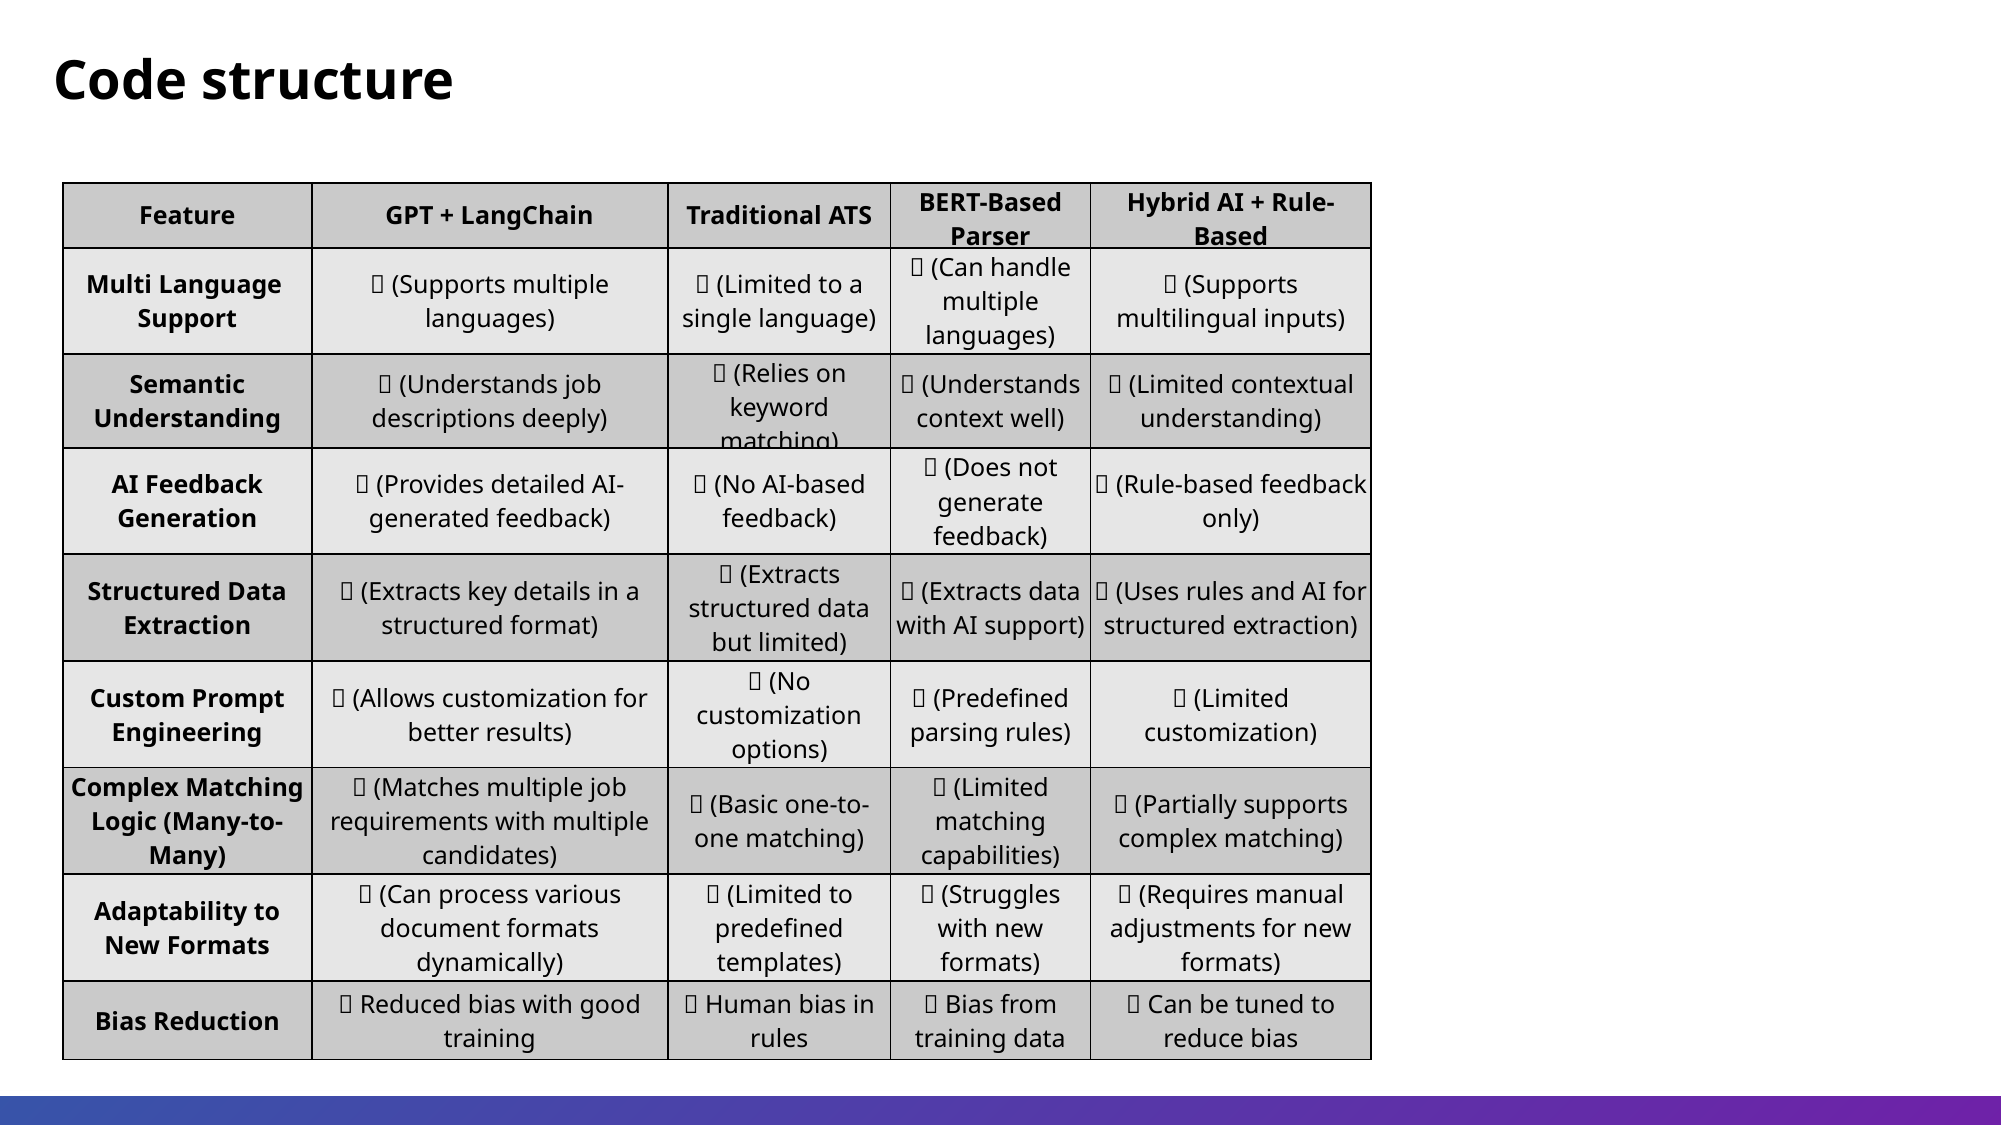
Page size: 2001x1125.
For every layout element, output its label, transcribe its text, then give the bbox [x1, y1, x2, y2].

table_cell ✅ (Partially supports complex matching) [1091, 768, 1370, 873]
table_cell ❌ Human bias in rules [669, 982, 890, 1059]
table_cell ❌ (No AI-based feedback) [669, 449, 890, 553]
table_cell ✅ (Can handle multiple languages) [891, 249, 1090, 353]
table_cell ✅ (Extracts key details in a structured format) [313, 555, 667, 660]
table_cell ✅ (Supports multilingual inputs) [1091, 249, 1370, 353]
table_cell ✅ Reduced bias with good training [313, 982, 667, 1059]
table_cell ✅ (Extracts structured data but limited) [669, 555, 890, 660]
table_cell ✅ (Can process various document formats dynamically) [313, 875, 667, 980]
table_cell Bias Reduction [64, 982, 311, 1059]
table_cell ❌ (Predefined parsing rules) [891, 662, 1090, 767]
text_box [0, 1096, 2000, 1125]
table_cell ✅ (Limited contextual understanding) [1091, 355, 1370, 447]
table_cell ✅ (Extracts data with AI support) [891, 555, 1090, 660]
table_cell Adaptability to New Formats [64, 875, 311, 980]
table_cell ❌ (Limited to predefined templates) [669, 875, 890, 980]
table_cell ❌ (Basic one-to-one matching) [669, 768, 890, 873]
table_cell ✅ Can be tuned to reduce bias [1091, 982, 1370, 1059]
table_cell ✅ (Understands context well) [891, 355, 1090, 447]
table_cell ✅ (Uses rules and AI for structured extraction) [1091, 555, 1370, 660]
table_cell ✅ (Allows customization for better results) [313, 662, 667, 767]
table_header BERT-Based Parser [891, 184, 1090, 247]
table_cell ✅ (Understands job descriptions deeply) [313, 355, 667, 447]
table_cell AI Feedback Generation [64, 449, 311, 553]
table_header GPT + LangChain [313, 184, 667, 247]
table_cell Multi Language Support [64, 249, 311, 353]
table_cell ✅ (Provides detailed AI-generated feedback) [313, 449, 667, 553]
table_cell ❌ (Rule-based feedback only) [1091, 449, 1370, 553]
text_box Code structure [53, 57, 1876, 110]
table_cell Complex Matching Logic (Many-to-Many) [64, 768, 311, 873]
table_header Traditional ATS [669, 184, 890, 247]
table_cell ❌ (Does not generate feedback) [891, 449, 1090, 553]
table_header Hybrid AI + Rule-Based [1091, 184, 1370, 247]
table_cell ✅ (Supports multiple languages) [313, 249, 667, 353]
table_cell Structured Data Extraction [64, 555, 311, 660]
table_cell ❌ (No customization options) [669, 662, 890, 767]
table_cell ❌ (Limited to a single language) [669, 249, 890, 353]
table_cell Custom Prompt Engineering [64, 662, 311, 767]
table_cell ❌ (Struggles with new formats) [891, 875, 1090, 980]
table_cell Semantic Understanding [64, 355, 311, 447]
table_cell ❌ (Limited customization) [1091, 662, 1370, 767]
table_header Feature [64, 184, 311, 247]
table_cell ❌ (Relies on keyword matching) [669, 355, 890, 447]
table_cell ❌ (Requires manual adjustments for new formats) [1091, 875, 1370, 980]
table_cell ❌ (Limited matching capabilities) [891, 768, 1090, 873]
table_cell ✅ (Matches multiple job requirements with multiple candidates) [313, 768, 667, 873]
table_cell ❌ Bias from training data [891, 982, 1090, 1059]
